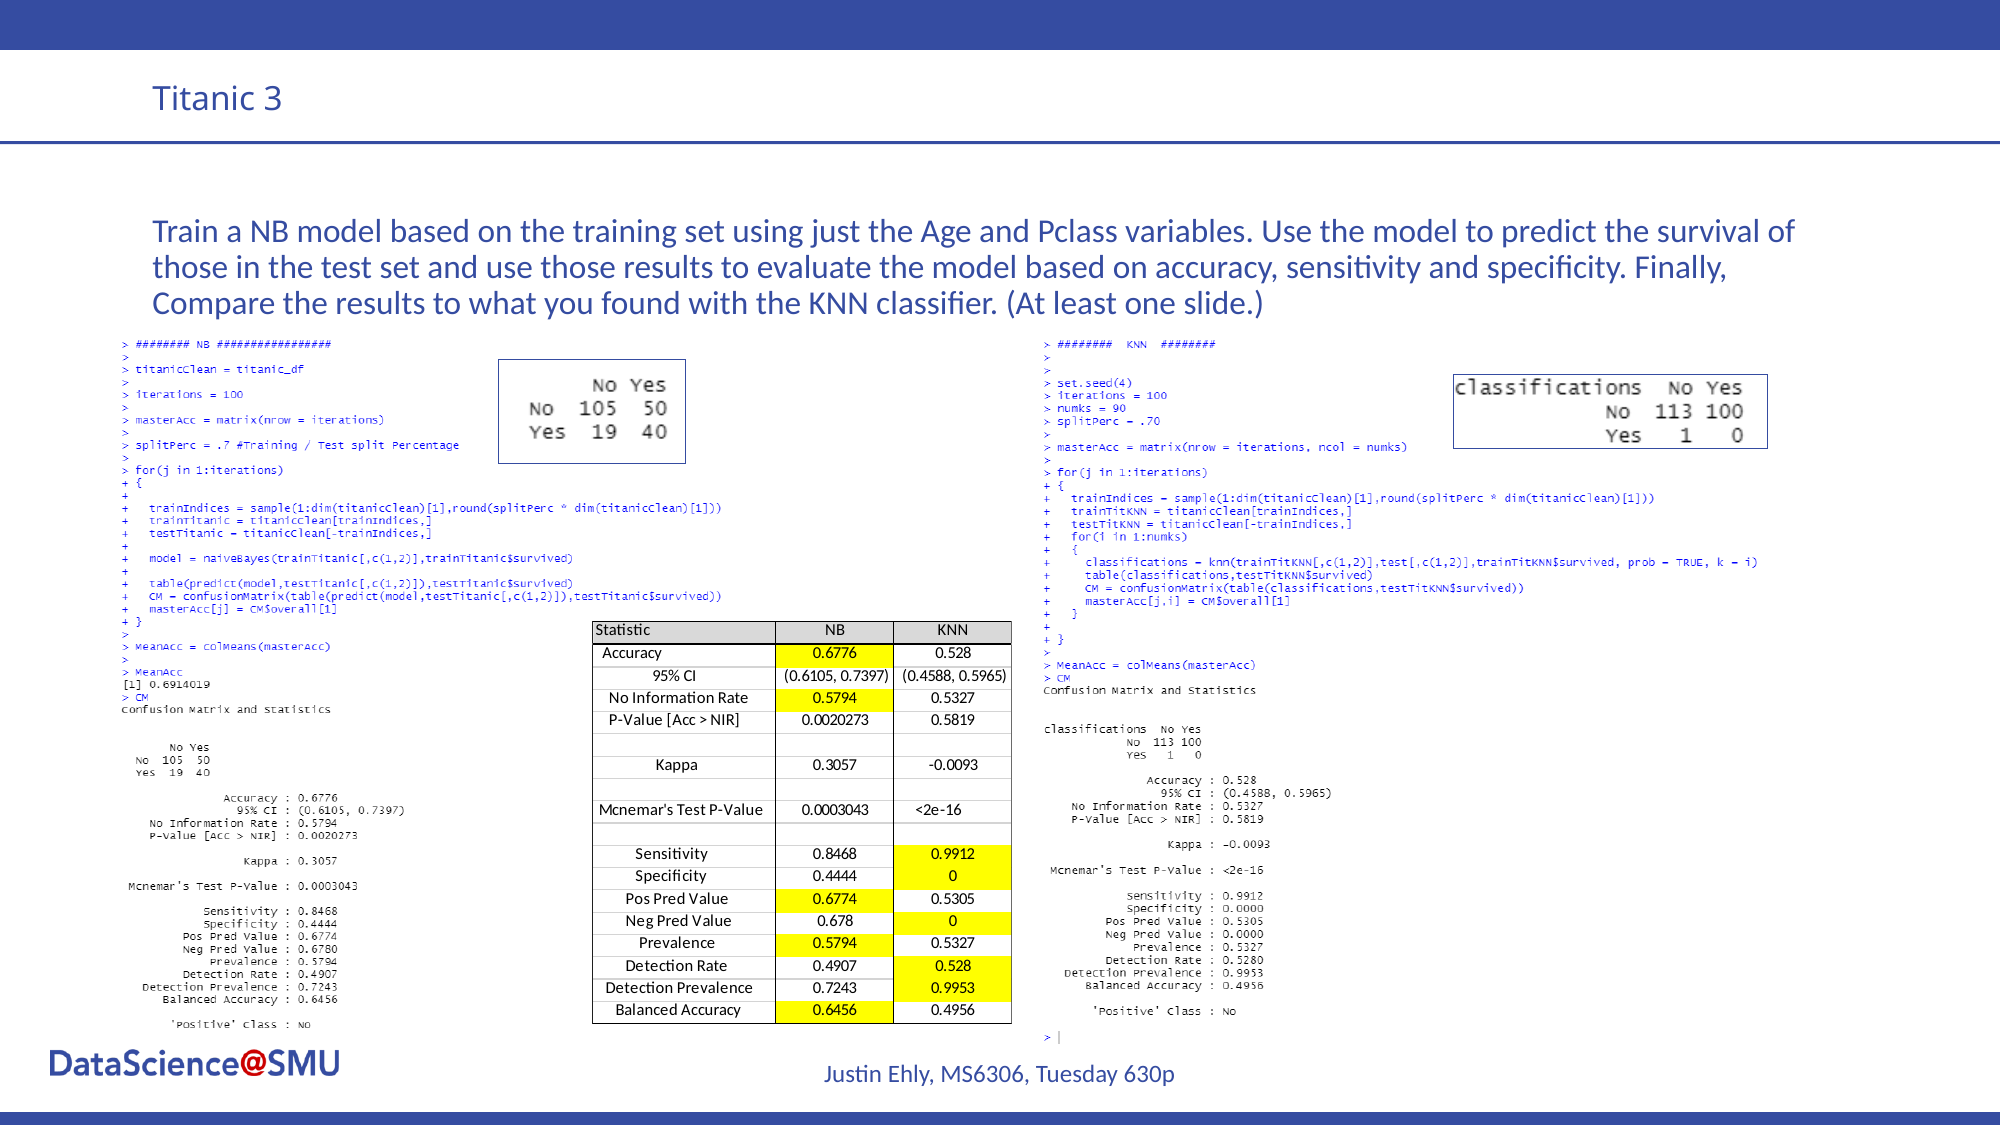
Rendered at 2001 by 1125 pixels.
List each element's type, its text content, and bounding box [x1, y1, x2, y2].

list Train a NB model based on the training set using just the Age and Pclass variables. Use the model to predict the survival of those in the test set and use those results to evaluate the model based on accuracy, sensitivity and specificity. Finally, Compare the results to what you found with the KNN classifier. (At least one slide.) [137, 206, 1863, 360]
picture [1040, 340, 1768, 1047]
footer Justin Ehly, MS6306, Tuesday 630p [662, 1042, 1338, 1103]
title Titanic 3 [137, 59, 1863, 139]
picture [50, 1049, 339, 1076]
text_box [592, 620, 1013, 1025]
picture [120, 340, 734, 1043]
